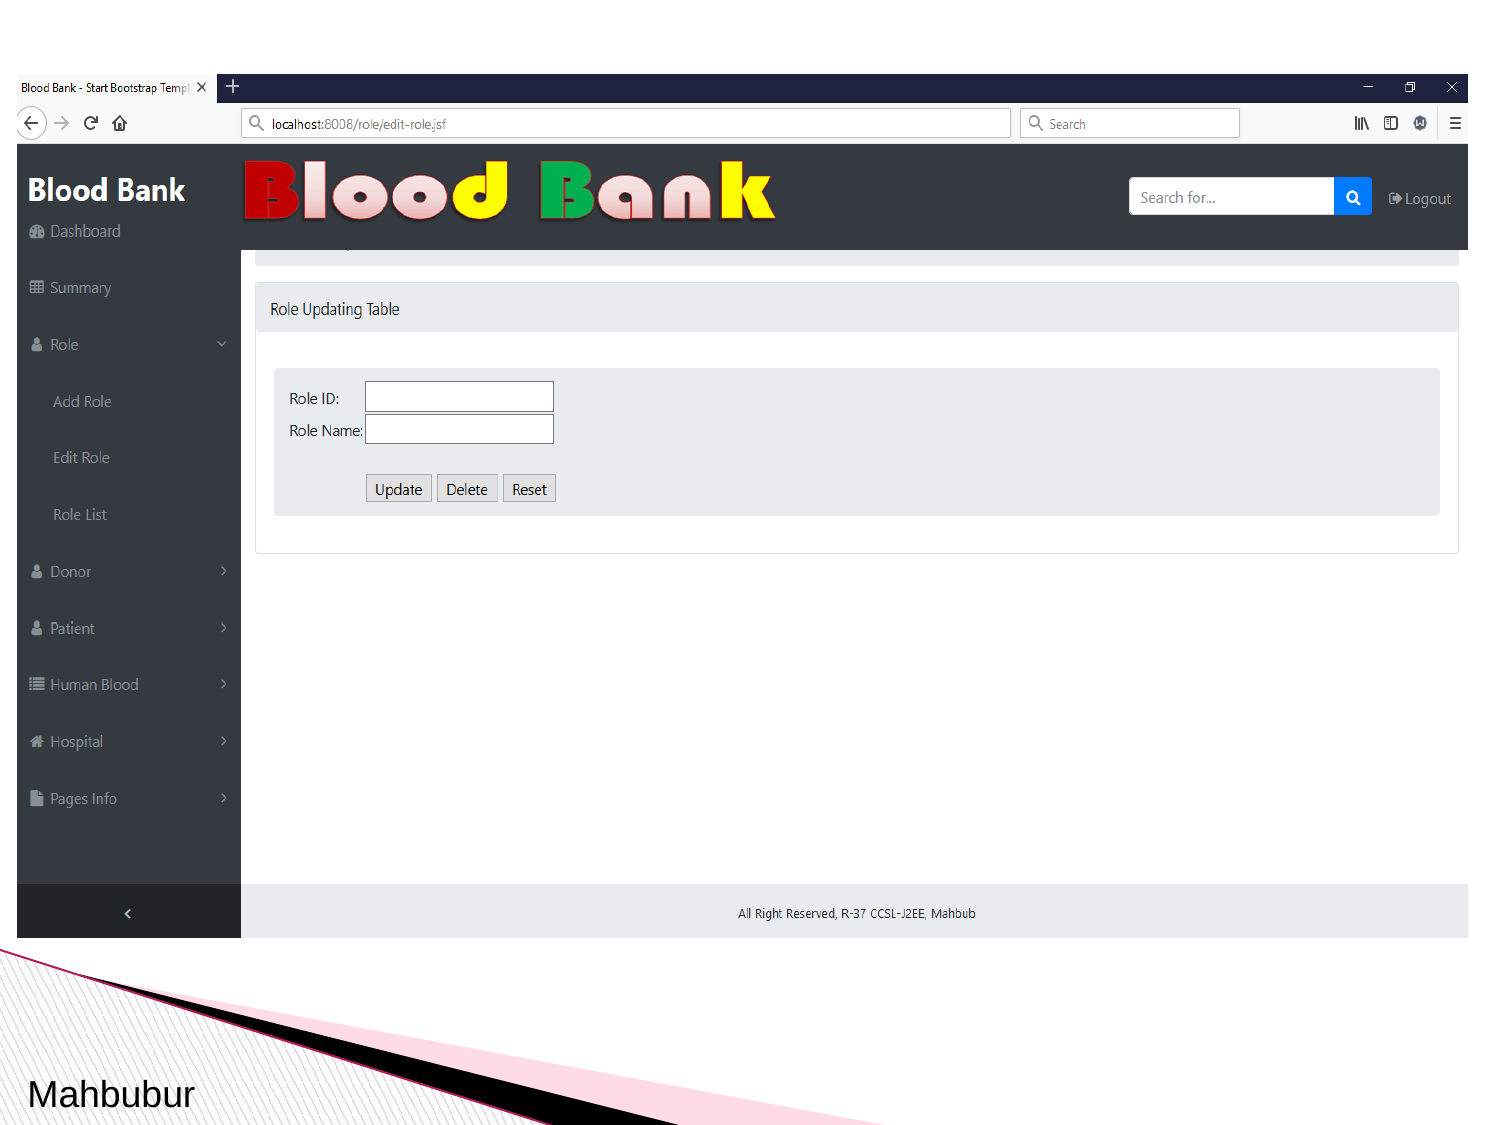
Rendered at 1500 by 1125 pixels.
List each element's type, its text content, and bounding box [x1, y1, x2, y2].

picture [17, 74, 1469, 938]
text_box Mahbubur [12, 1062, 288, 1123]
